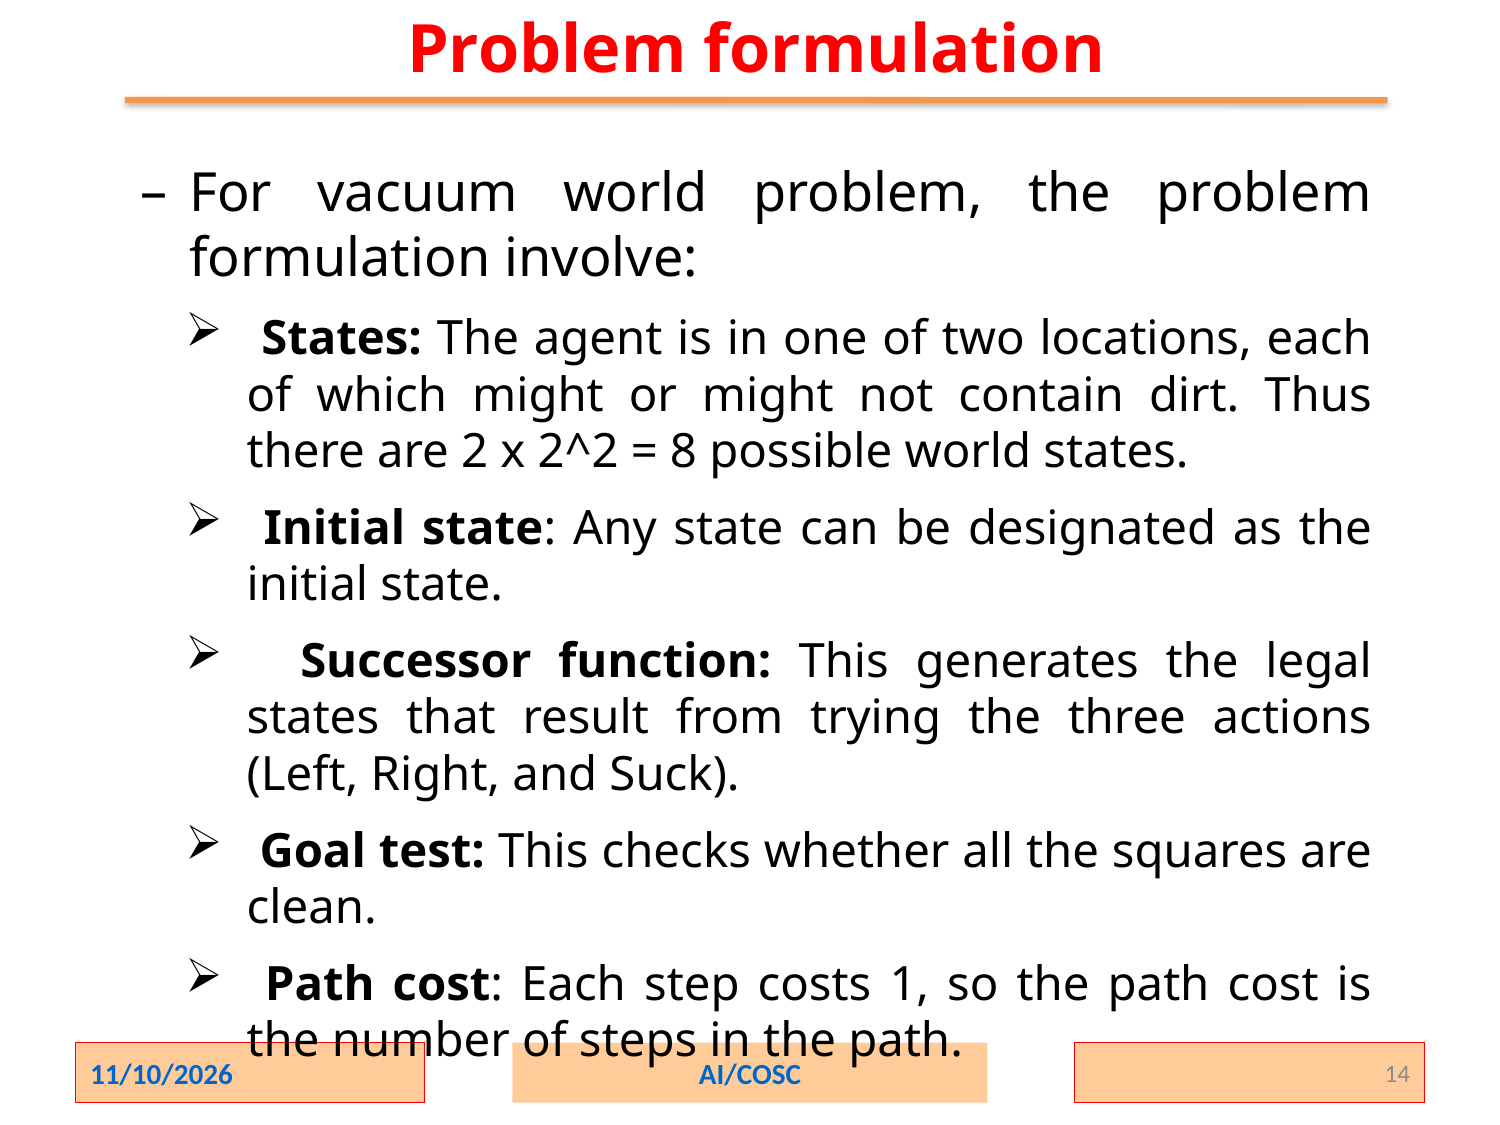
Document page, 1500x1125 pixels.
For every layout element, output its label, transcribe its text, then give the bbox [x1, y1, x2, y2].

slide_number 14 [1074, 1042, 1425, 1103]
list For vacuum world problem, the problem formulation involve: States: The agent is in one of two locations, each of which might or might not contain dirt. Thus there are 2 x 2^2 = 8 possible world states. Initial state: Any state can be designated as the initial state. Successor function: This generates the legal states that result from trying the three actions (Left, Right, and Suck). Goal test: This checks whether all the squares are clean. Path cost: Each step costs 1, so the path cost is the number of steps in the path. [125, 149, 1388, 1075]
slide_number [75, 1042, 425, 1103]
title Problem formulation [125, 0, 1388, 93]
footer AI/COSC [512, 1042, 988, 1103]
